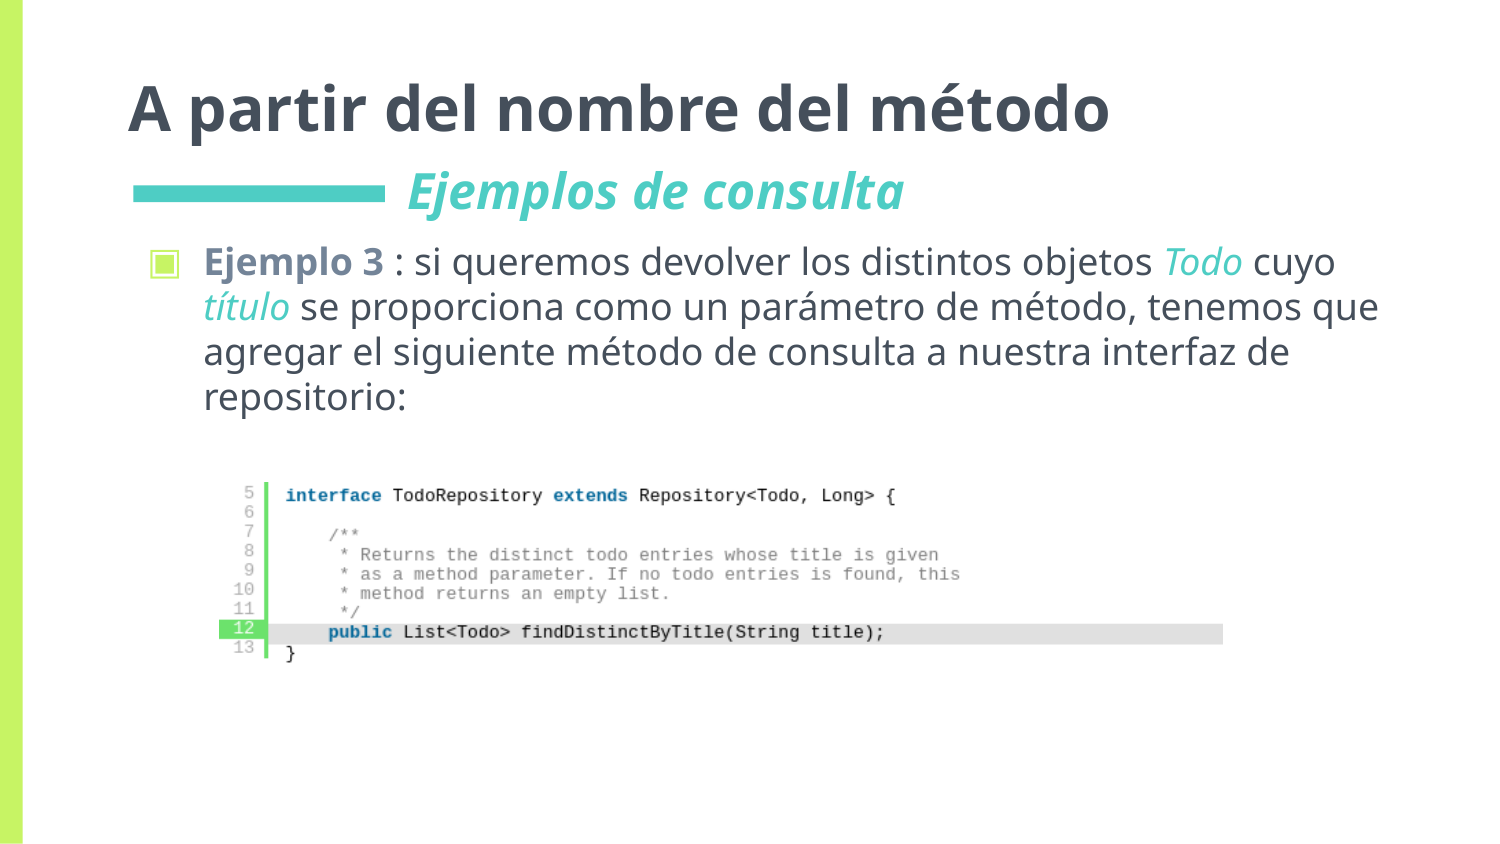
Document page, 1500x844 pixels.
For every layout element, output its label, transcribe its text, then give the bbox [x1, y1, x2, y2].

picture [218, 482, 1223, 664]
title Ejemplos de consulta [392, 145, 1448, 235]
list Ejemplo 3 : si queremos devolver los distintos objetos Todo cuyo título se proporciona como un parámetro de método, tenemos que agregar el siguiente método de consulta a nuestra interfaz de repositorio: [113, 222, 1430, 766]
title A partir del nombre del método [113, 0, 1387, 159]
